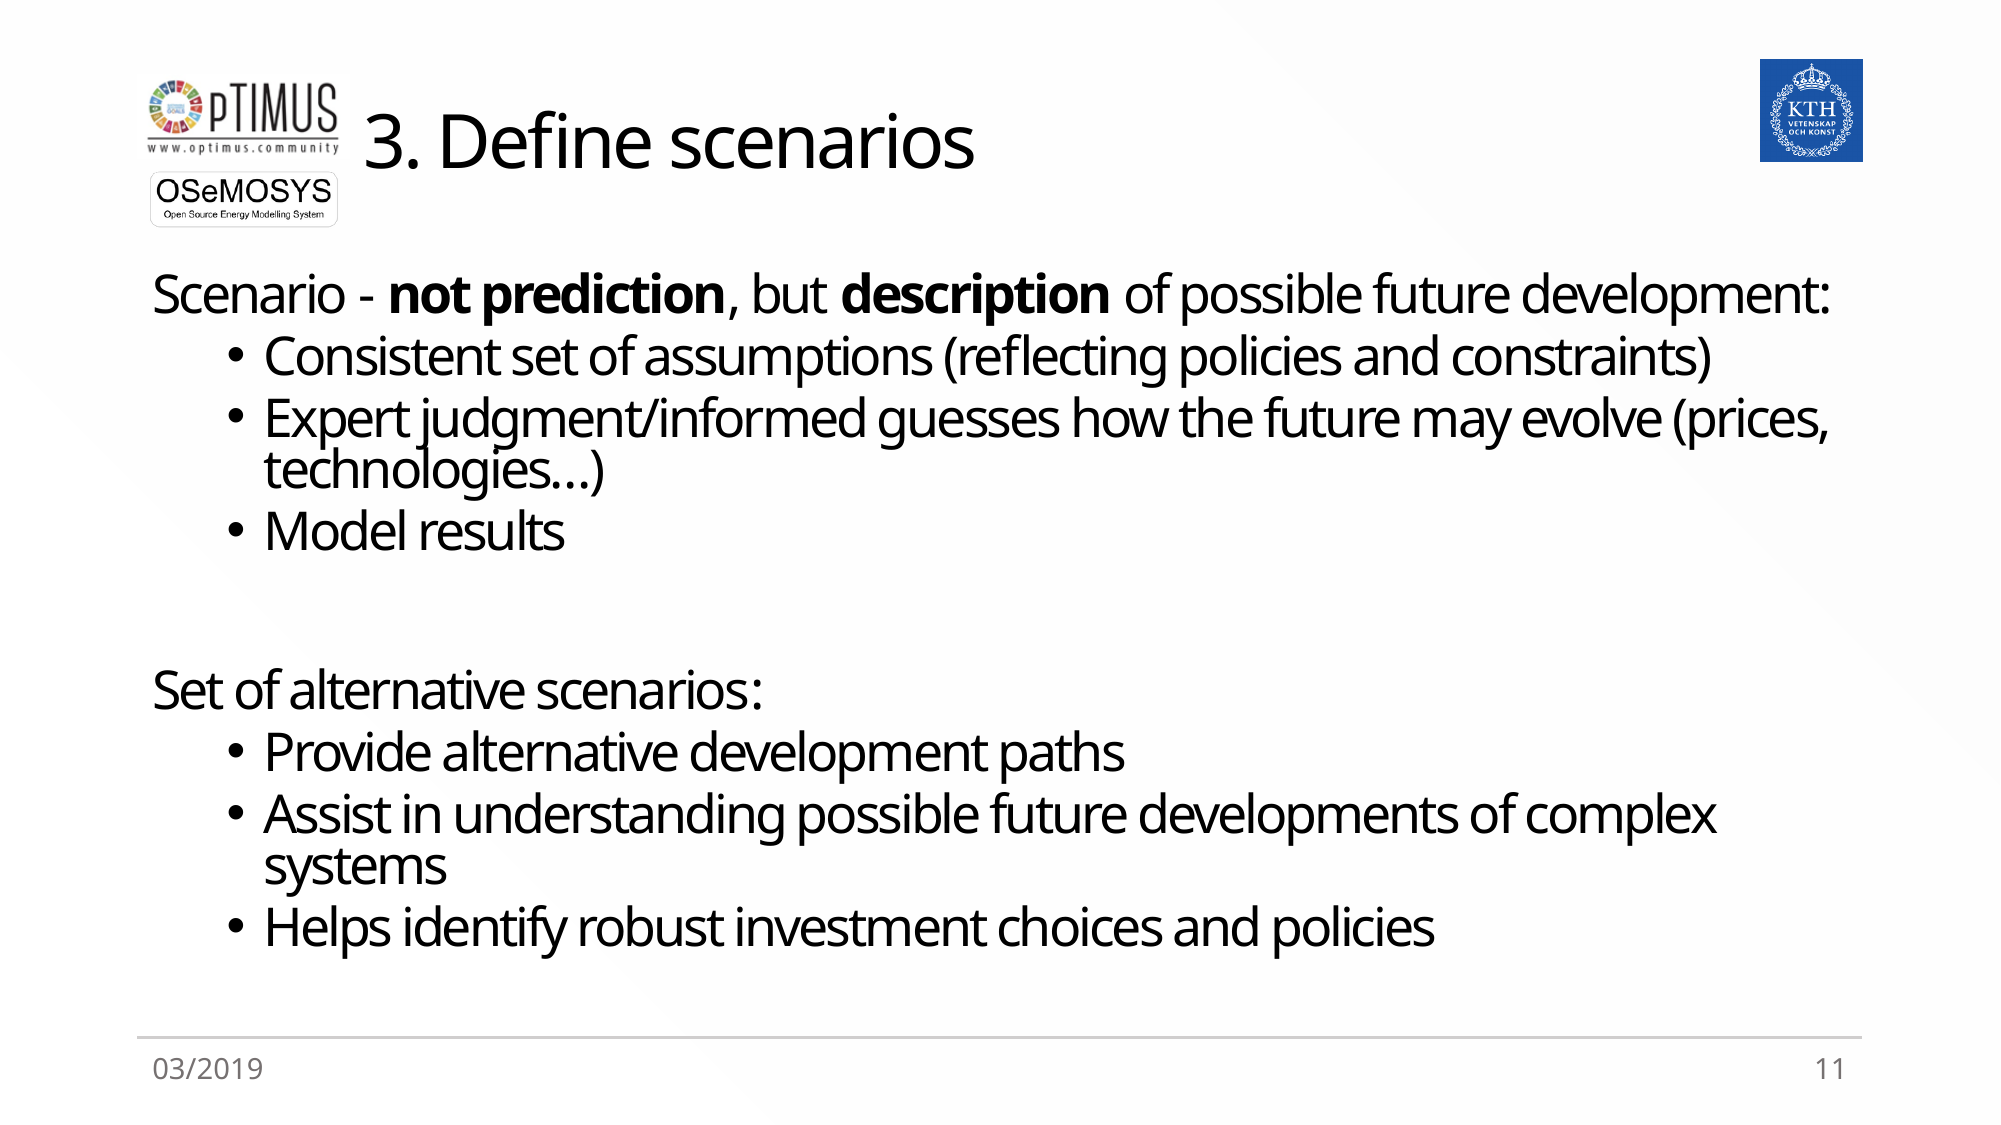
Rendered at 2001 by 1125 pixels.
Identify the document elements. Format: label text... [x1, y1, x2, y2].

slide_number 11 [1412, 1042, 1863, 1103]
title 3. Define scenarios [349, 54, 1863, 234]
picture [137, 74, 349, 159]
picture [148, 170, 339, 229]
slide_number 03/2019 [137, 1042, 333, 1103]
list Scenario - not prediction, but description of possible future development: Consistent set of assumptions (reflecting policies and constraints) Expert judgment/informed guesses how the future may evolve (prices, technologies…) Model results Set of alternative scenarios: Provide alternative development paths Assist in understanding possible future developments of complex systems Helps identify robust investment choices and policies [137, 265, 1863, 1012]
